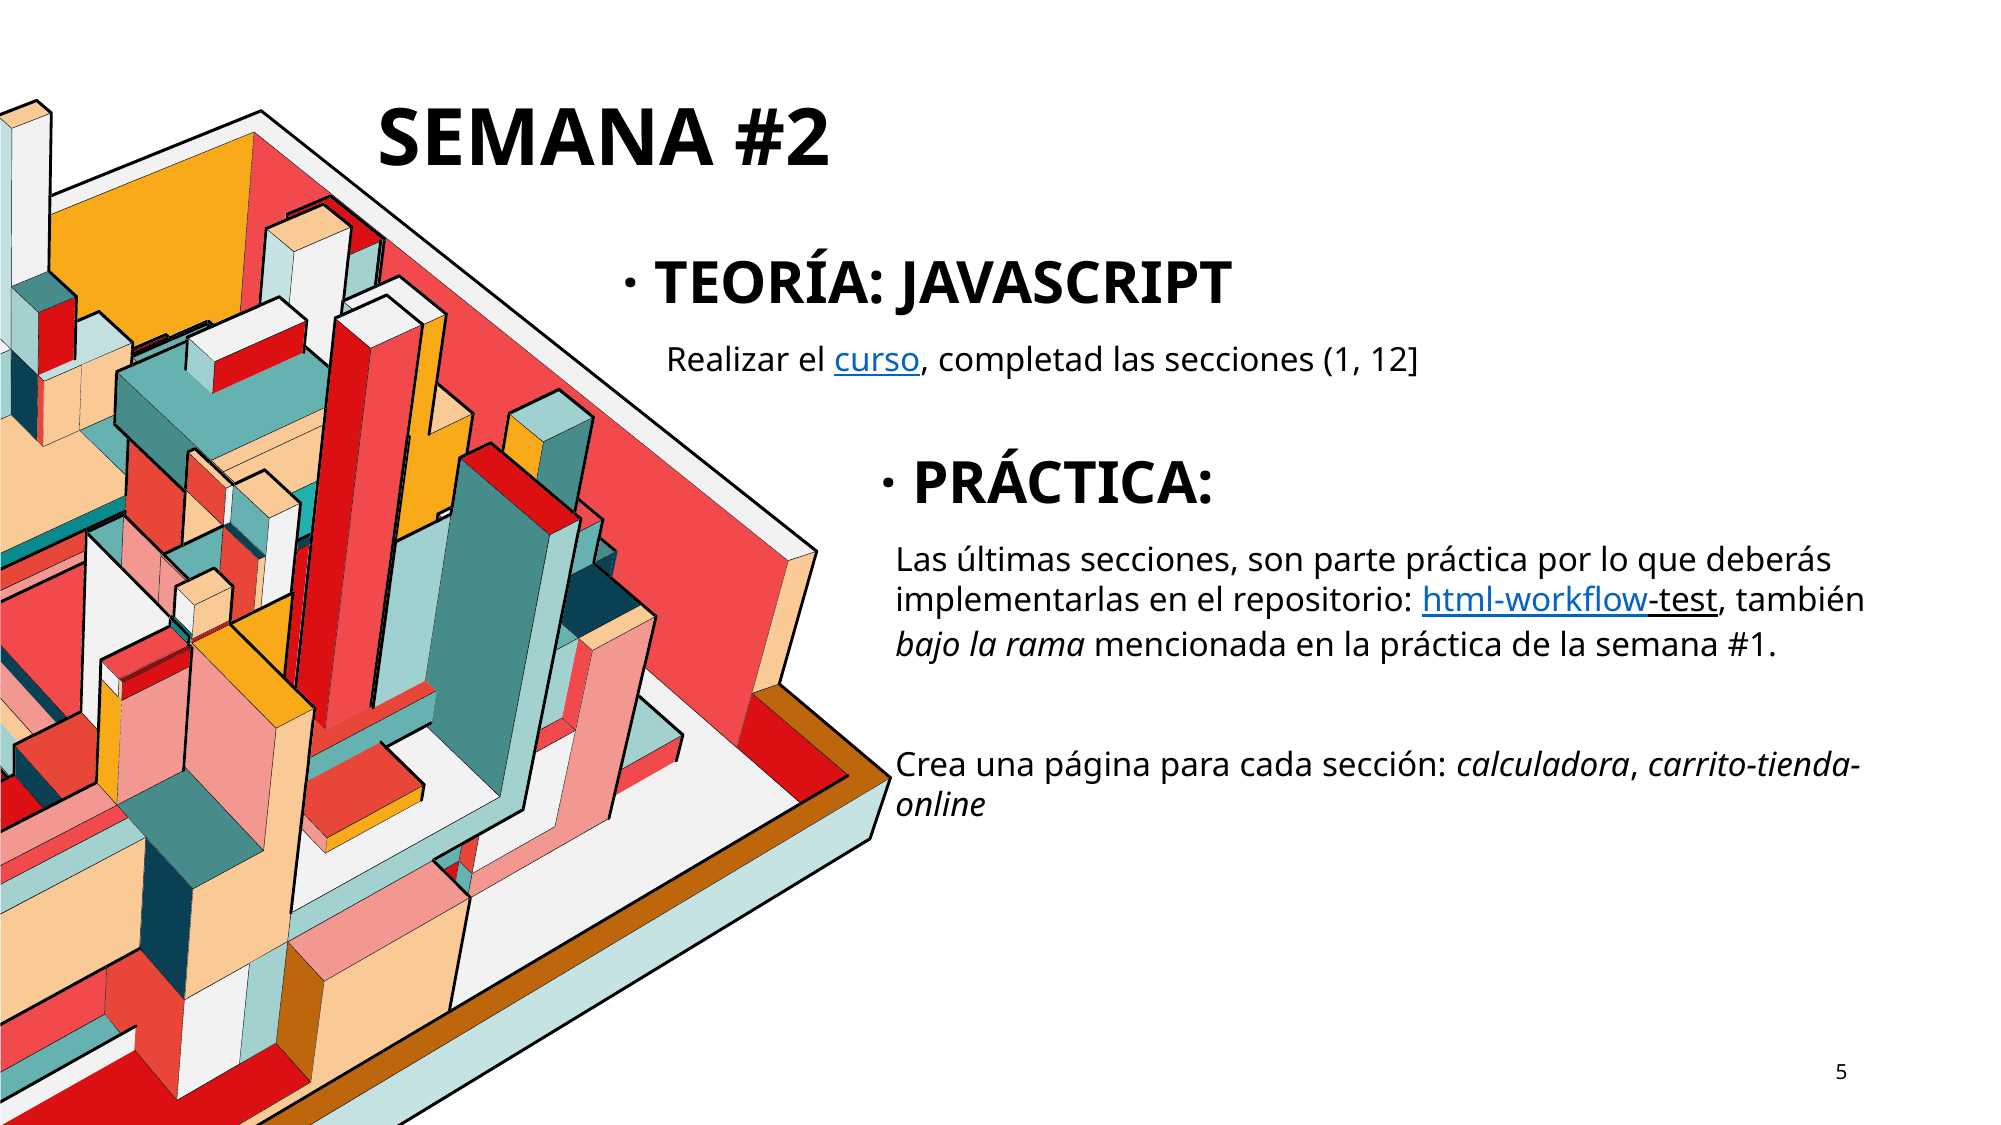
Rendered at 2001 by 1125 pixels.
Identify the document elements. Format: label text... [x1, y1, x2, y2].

title Semana #2 [362, 73, 1719, 207]
slide_number 5 [1412, 1042, 1863, 1103]
text_box · práctica: [865, 443, 1904, 527]
text_box Realizar el curso, completad las secciones (1, 12] [651, 330, 1554, 391]
text_box Las últimas secciones, son parte práctica por lo que deberás implementarlas en el repositorio: html-workflow-test, también bajo la rama mencionada en la práctica de la semana #1. Crea una página para cada sección: calculadora, carrito-tienda-online [880, 531, 1889, 911]
text_box · Teoría: Javascript [607, 242, 1646, 326]
